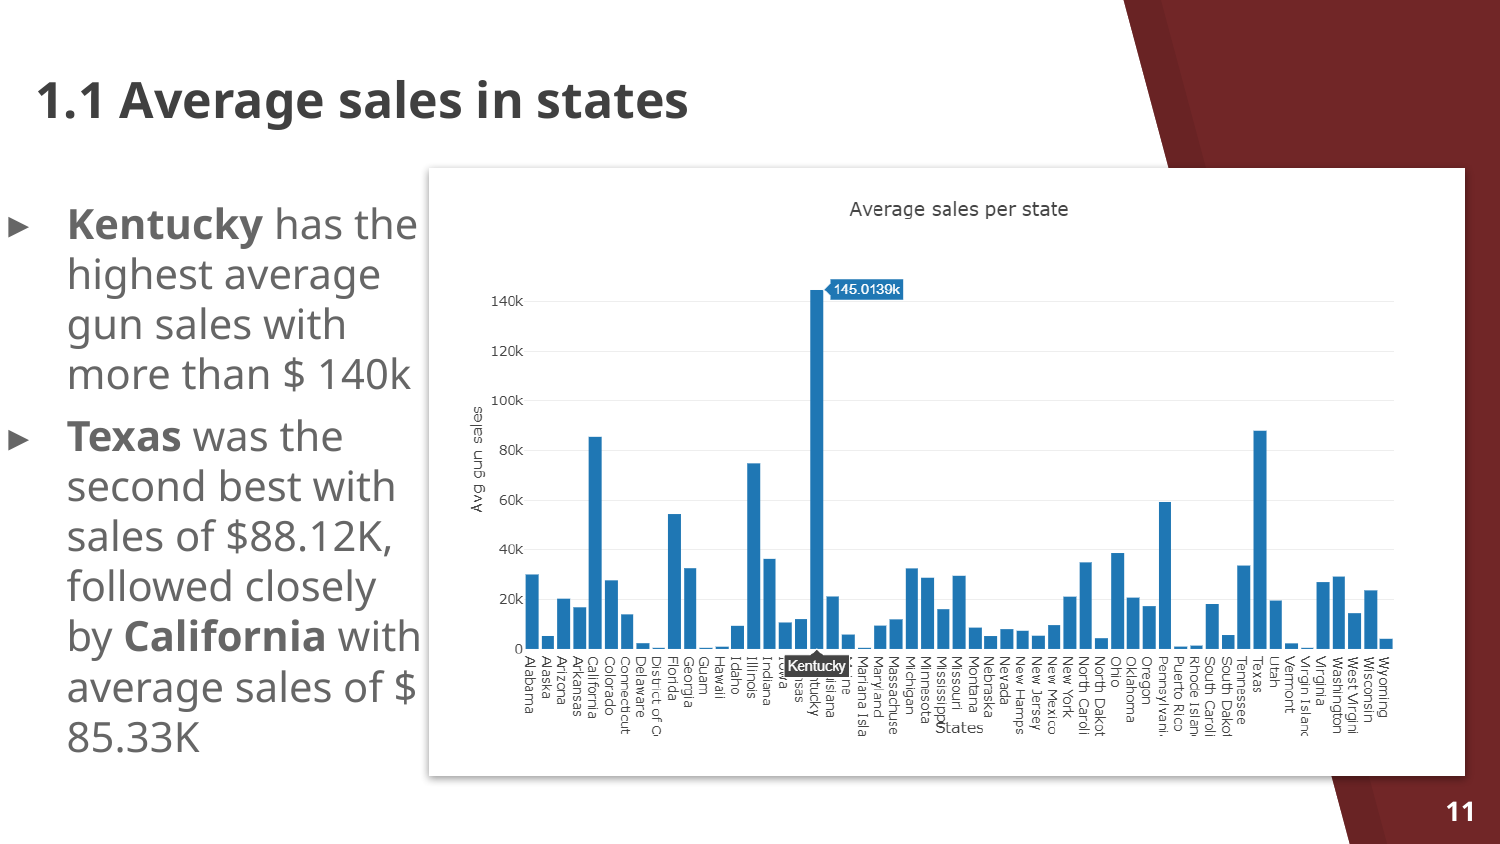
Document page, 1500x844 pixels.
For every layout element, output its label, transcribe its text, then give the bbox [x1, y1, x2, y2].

slide_number 11 [1401, 779, 1492, 844]
list Kentucky has the highest average gun sales with more than $ 140k Texas was the second best with sales of $88.12K, followed closely by California with average sales of $ 85.33K [0, 182, 444, 801]
picture [443, 182, 1451, 763]
title 1.1 Average sales in states [20, 28, 962, 144]
